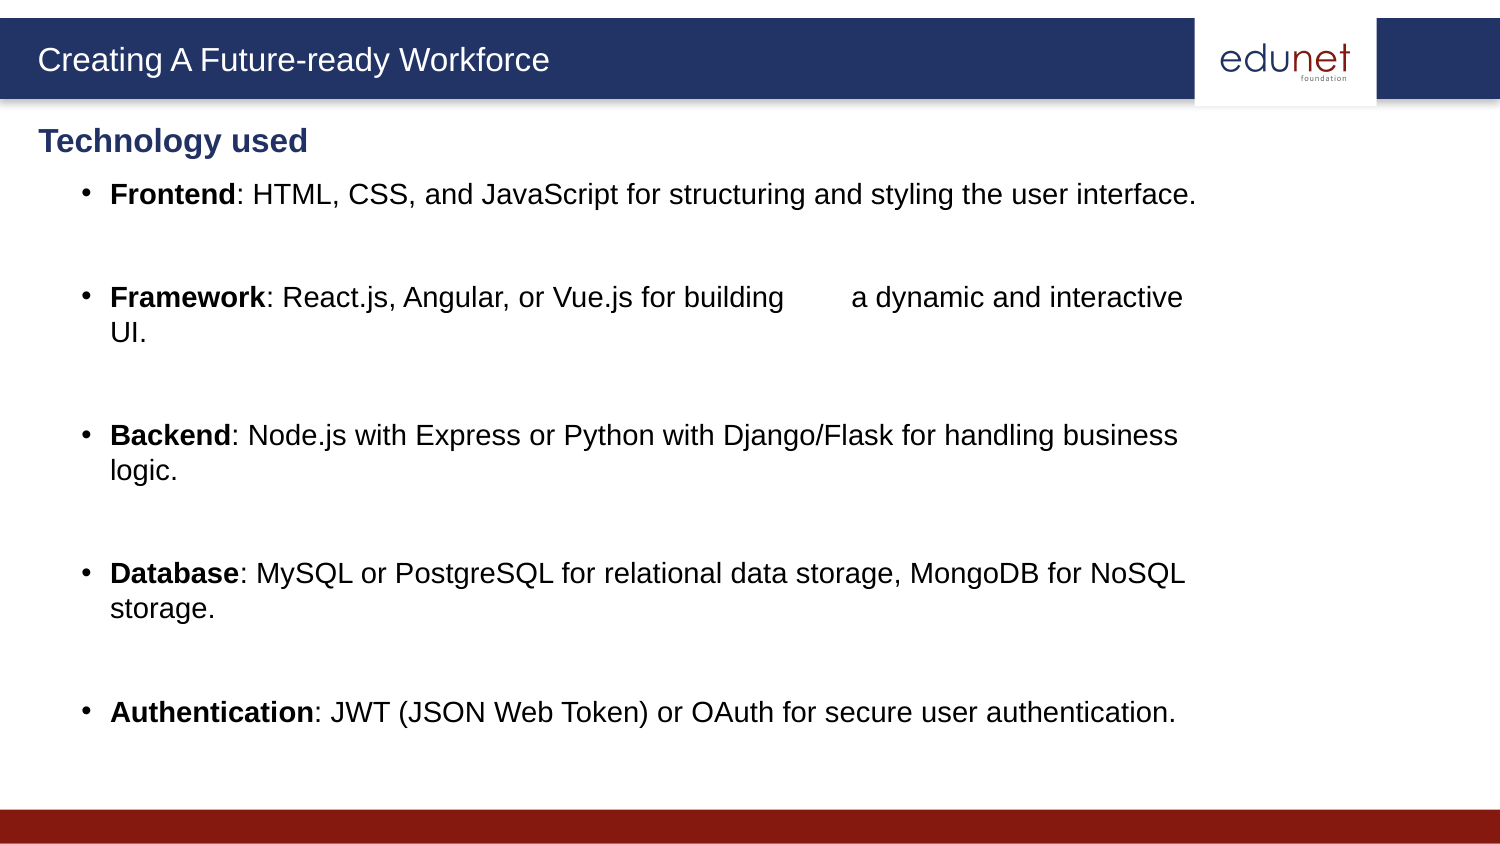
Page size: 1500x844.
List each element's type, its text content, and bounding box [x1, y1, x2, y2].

text_box Technology used [23, 112, 750, 167]
text_box Frontend: HTML, CSS, and JavaScript for structuring and styling the user interface. Framework: React.js, Angular, or Vue.js for building a dynamic and interactive UI. Backend: Node.js with Express or Python with Django/Flask for handling business logic. Database: MySQL or PostgreSQL for relational data storage, MongoDB for NoSQL storage. Authentication: JWT (JSON Web Token) or OAuth for secure user authentication. [66, 167, 1231, 787]
picture [1215, 38, 1356, 86]
